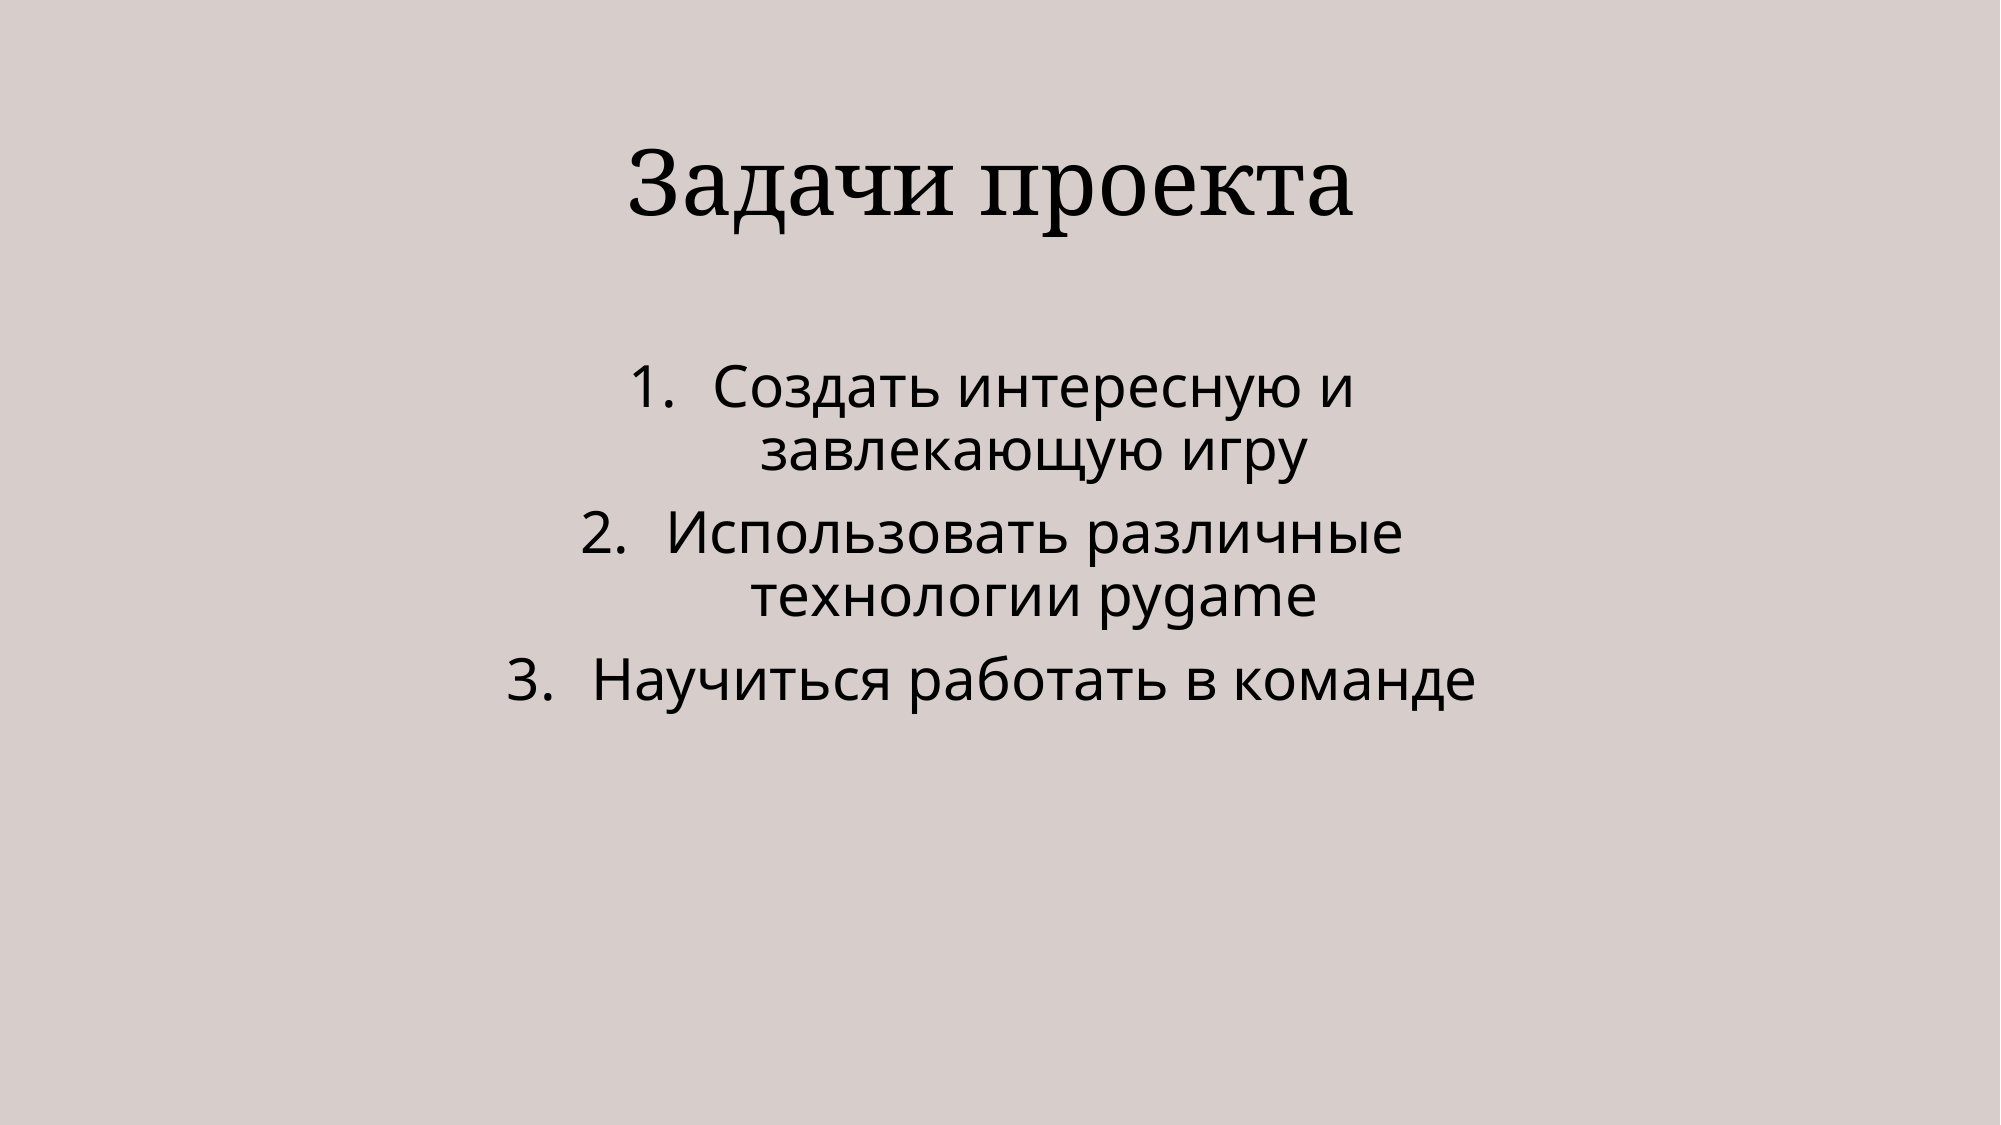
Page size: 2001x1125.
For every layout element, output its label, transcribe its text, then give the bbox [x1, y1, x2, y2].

title Задачи проекта [129, 77, 1855, 295]
list Создать интересную и завлекающую игру Использовать различные технологии pygame Научиться работать в команде [472, 349, 1512, 763]
